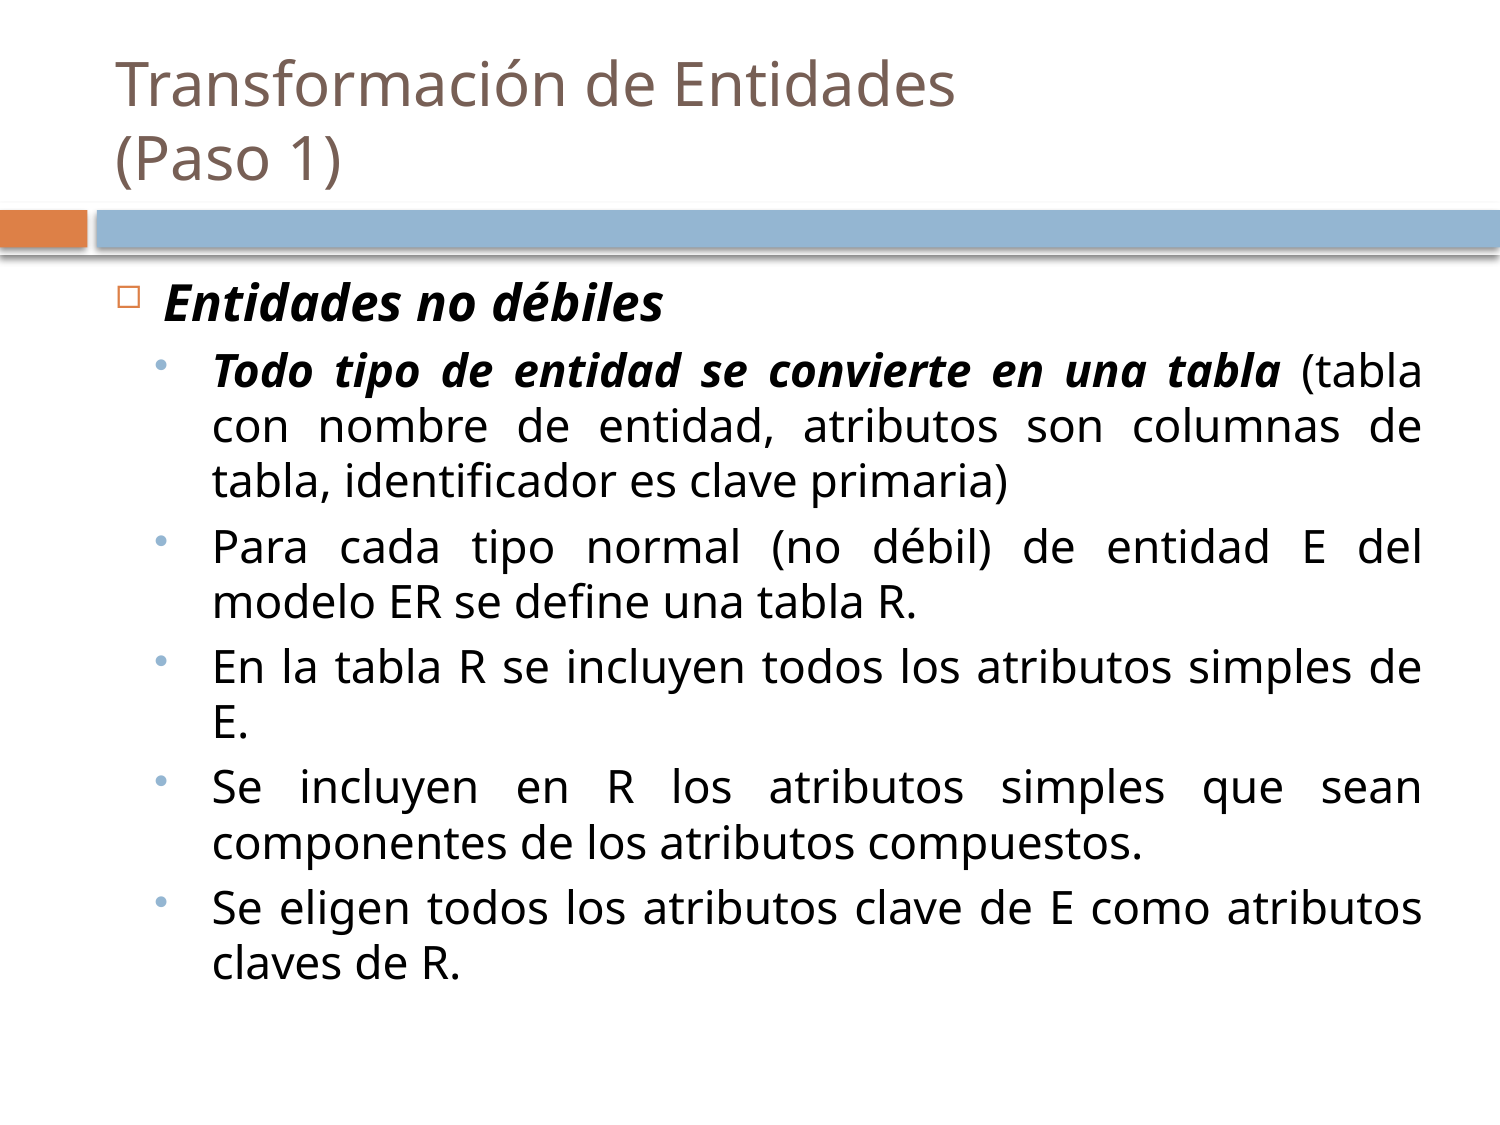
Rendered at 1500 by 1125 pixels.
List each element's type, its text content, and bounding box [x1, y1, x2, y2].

list Entidades no débiles Todo tipo de entidad se convierte en una tabla (tabla con nombre de entidad, atributos son columnas de tabla, identificador es clave primaria) Para cada tipo normal (no débil) de entidad E del modelo ER se define una tabla R. En la tabla R se incluyen todos los atributos simples de E. Se incluyen en R los atributos simples que sean componentes de los atributos compuestos. Se eligen todos los atributos clave de E como atributos claves de R. [100, 262, 1438, 1000]
title Transformación de Entidades (Paso 1) [100, 37, 1438, 200]
